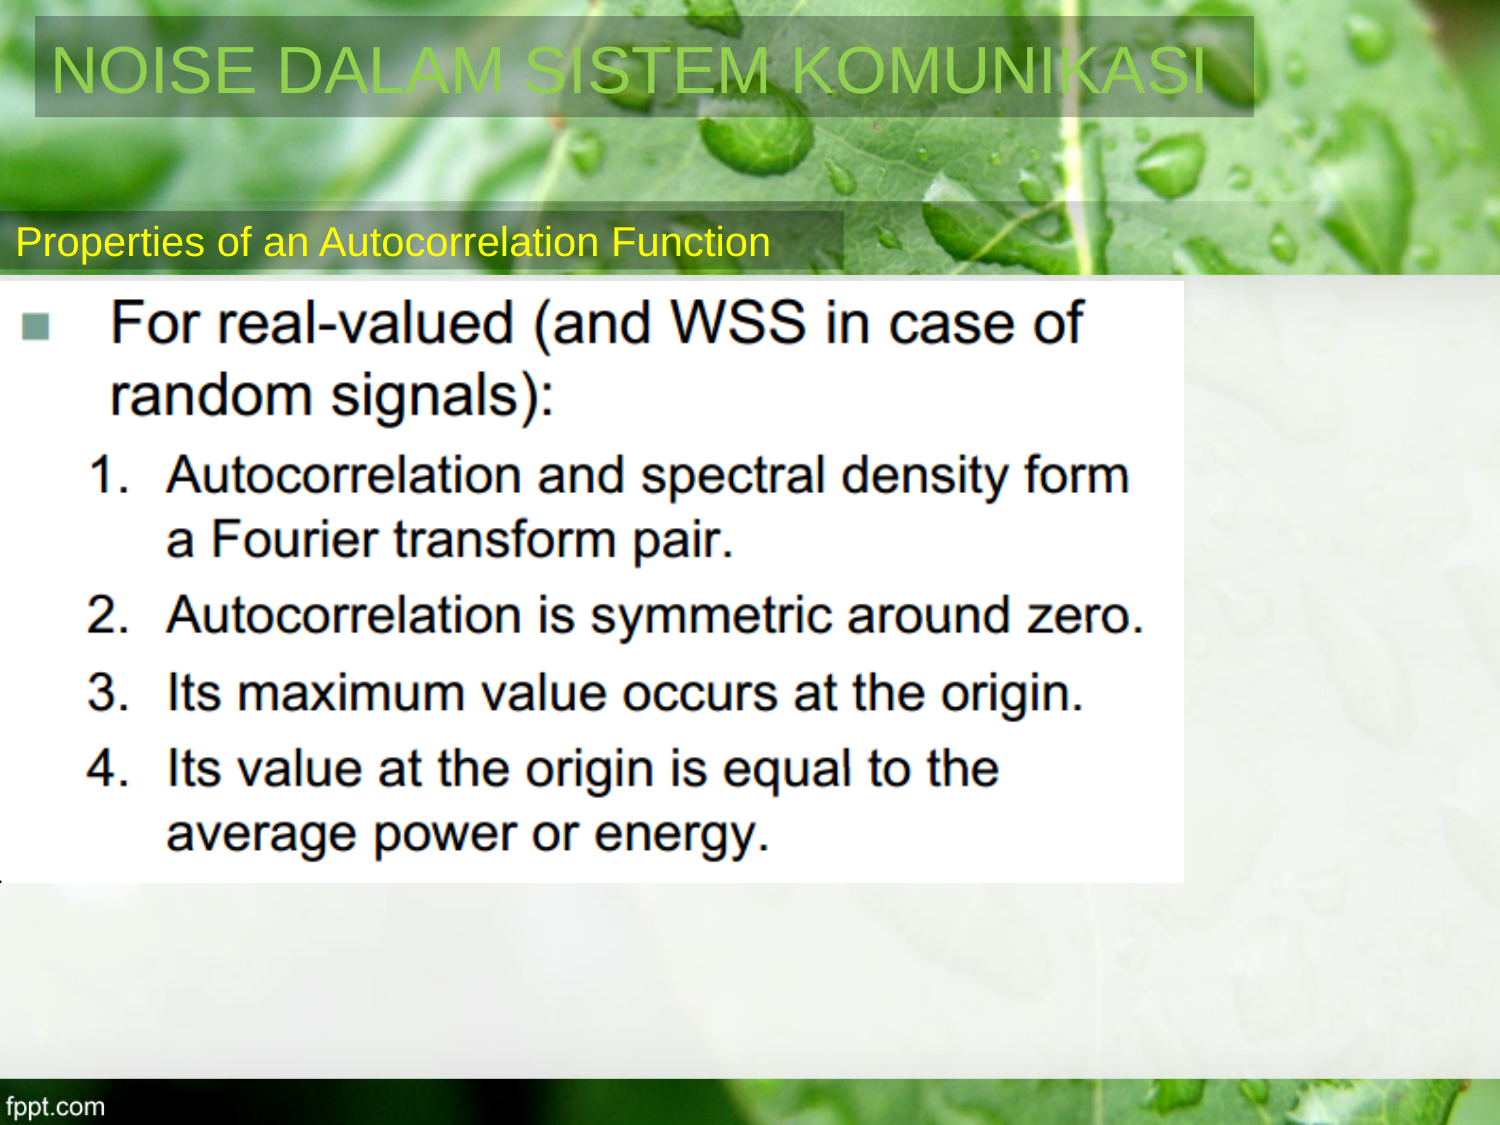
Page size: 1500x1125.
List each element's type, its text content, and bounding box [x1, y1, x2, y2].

text_box Properties of an Autocorrelation Function [0, 210, 844, 270]
picture [0, 0, 1500, 1125]
text_box NOISE DALAM SISTEM KOMUNIKASI [35, 16, 1254, 118]
